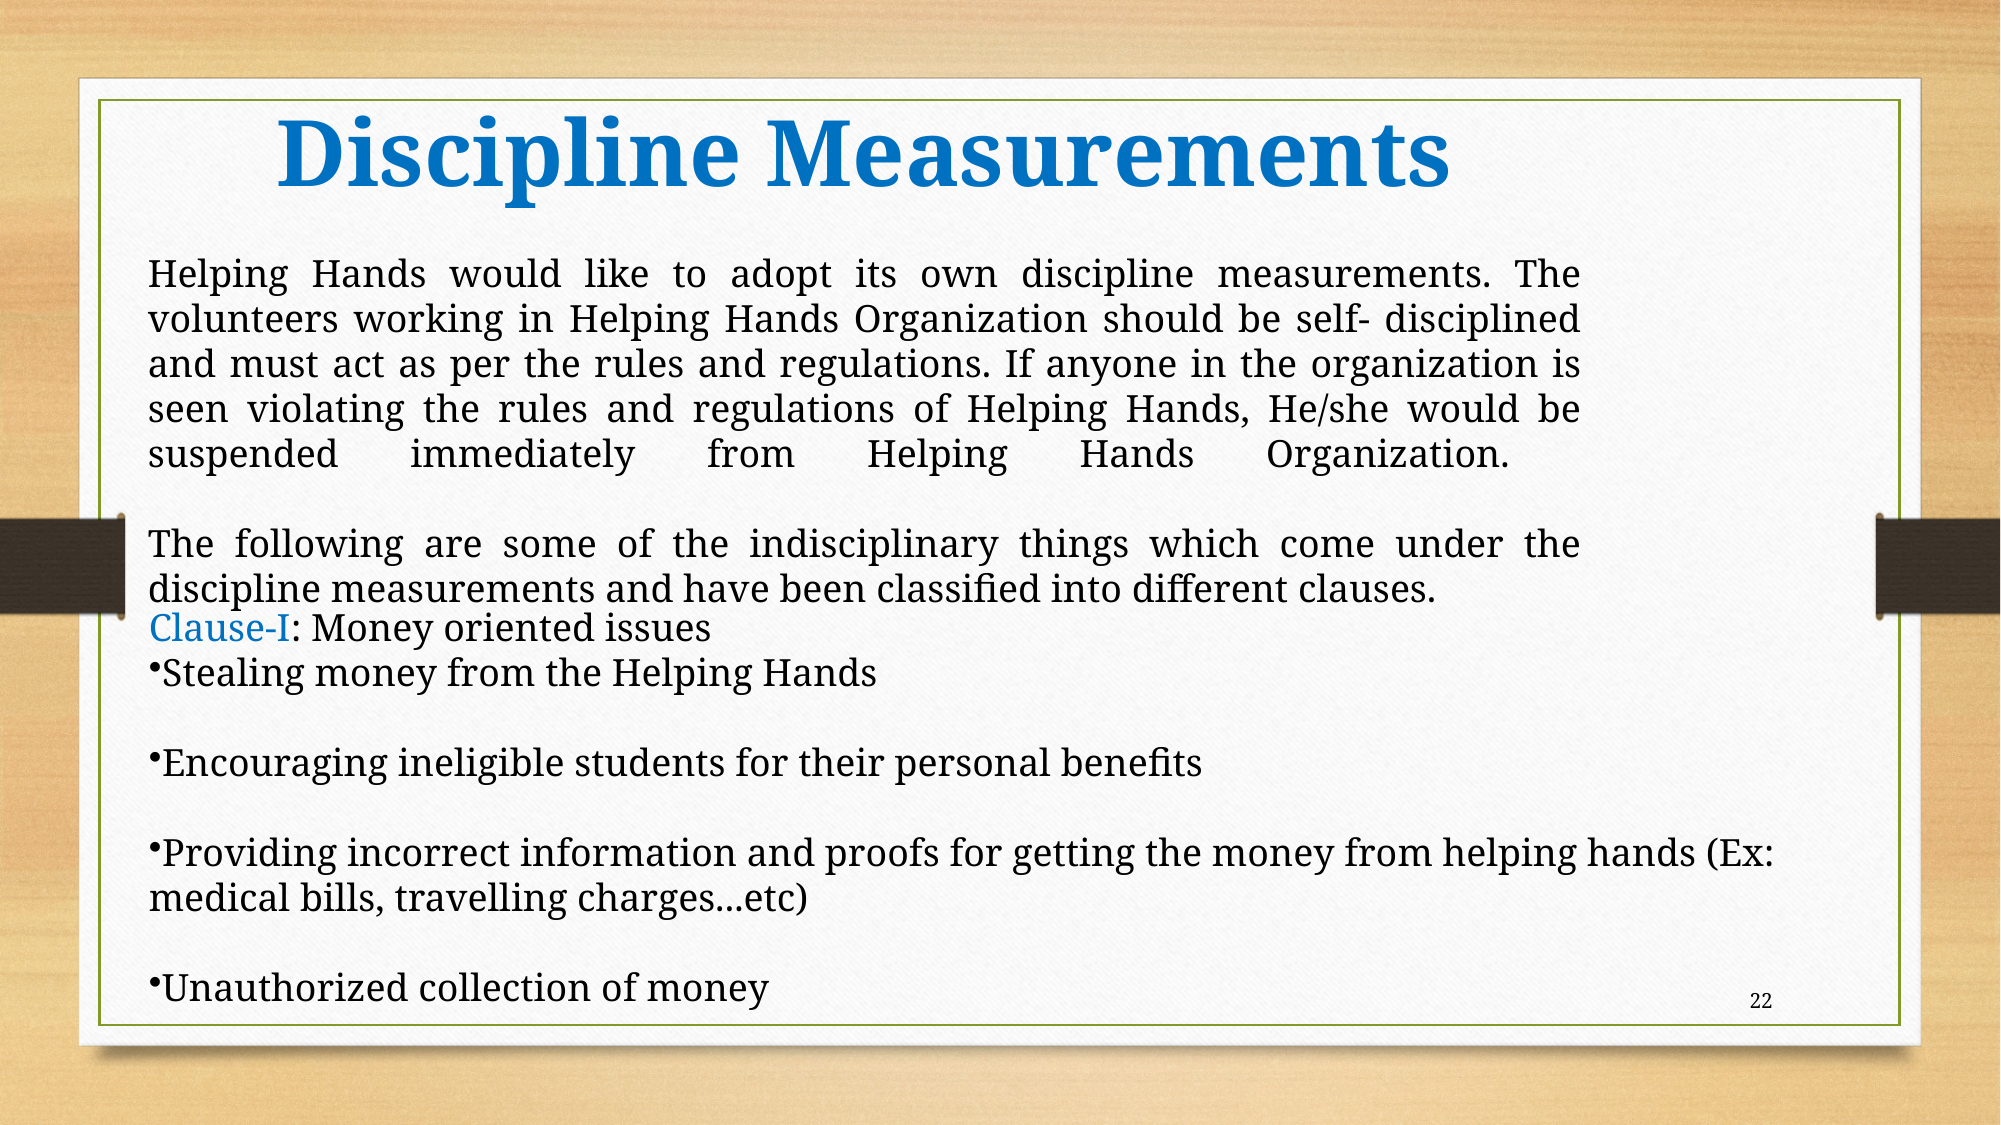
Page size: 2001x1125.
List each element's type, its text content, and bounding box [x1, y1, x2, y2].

picture [0, 0, 2001, 1125]
slide_number 22 [1698, 979, 1788, 1025]
text_box Clause-I: Money oriented issues Stealing money from the Helping Hands Encouraging ineligible students for their personal benefits Providing incorrect information and proofs for getting the money from helping hands (Ex: medical bills, travelling charges...etc) Unauthorized collection of money [133, 551, 1896, 1017]
text_box Discipline Measurements Helping Hands would like to adopt its own discipline measurements. The volunteers working in Helping Hands Organization should be self- disciplined and must act as per the rules and regulations. If anyone in the organization is seen violating the rules and regulations of Helping Hands, He/she would be suspended immediately from Helping Hands Organization. The following are some of the indisciplinary things which come under the discipline measurements and have been classified into different clauses. [133, 87, 1598, 551]
